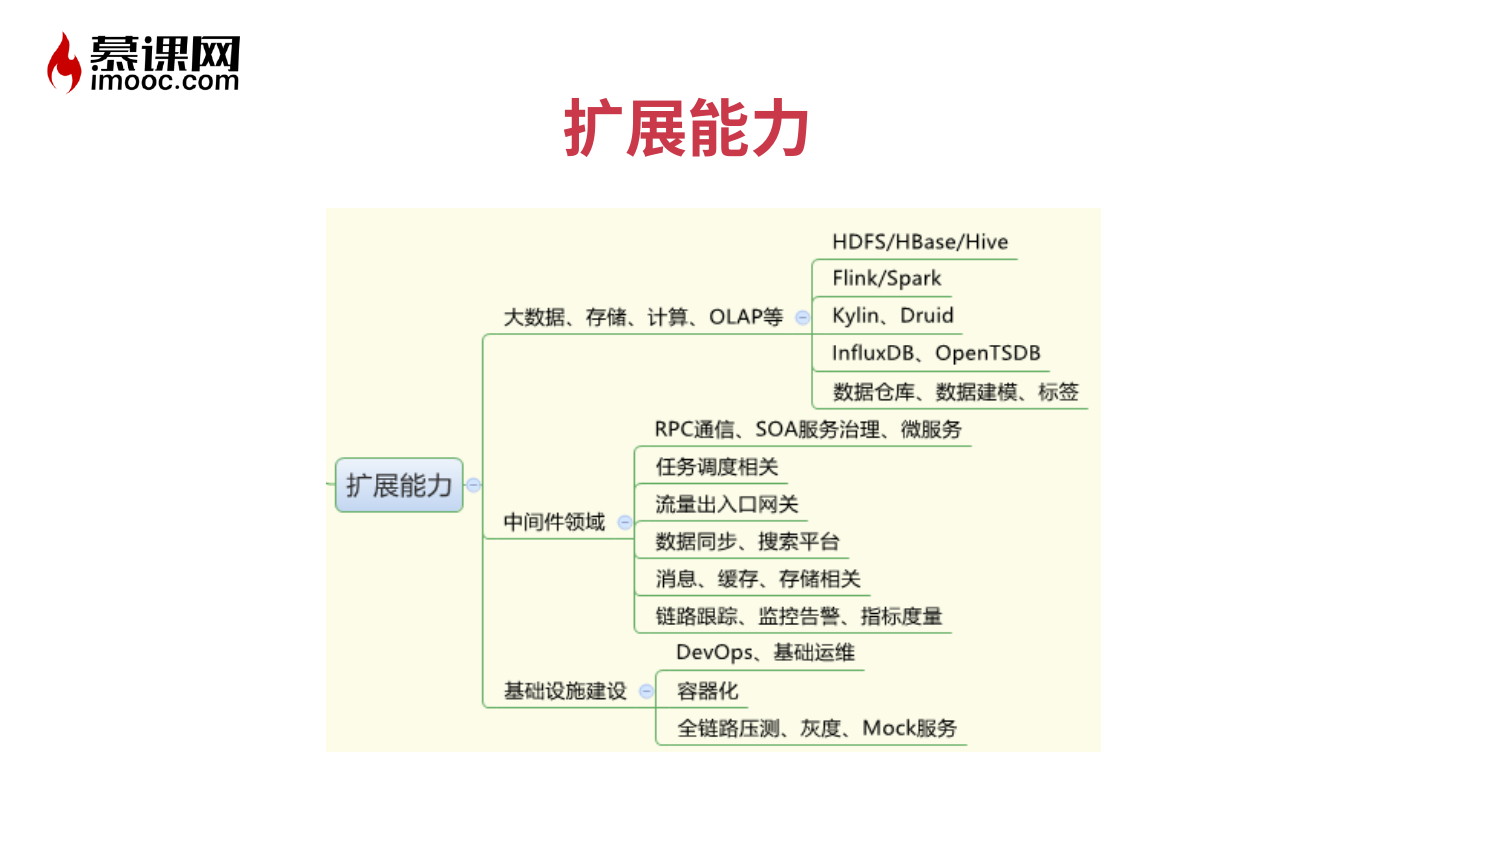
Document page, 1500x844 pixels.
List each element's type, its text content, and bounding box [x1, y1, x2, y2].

picture [17, 0, 269, 126]
picture [325, 208, 1101, 752]
text_box 扩展能力 [547, 81, 828, 172]
